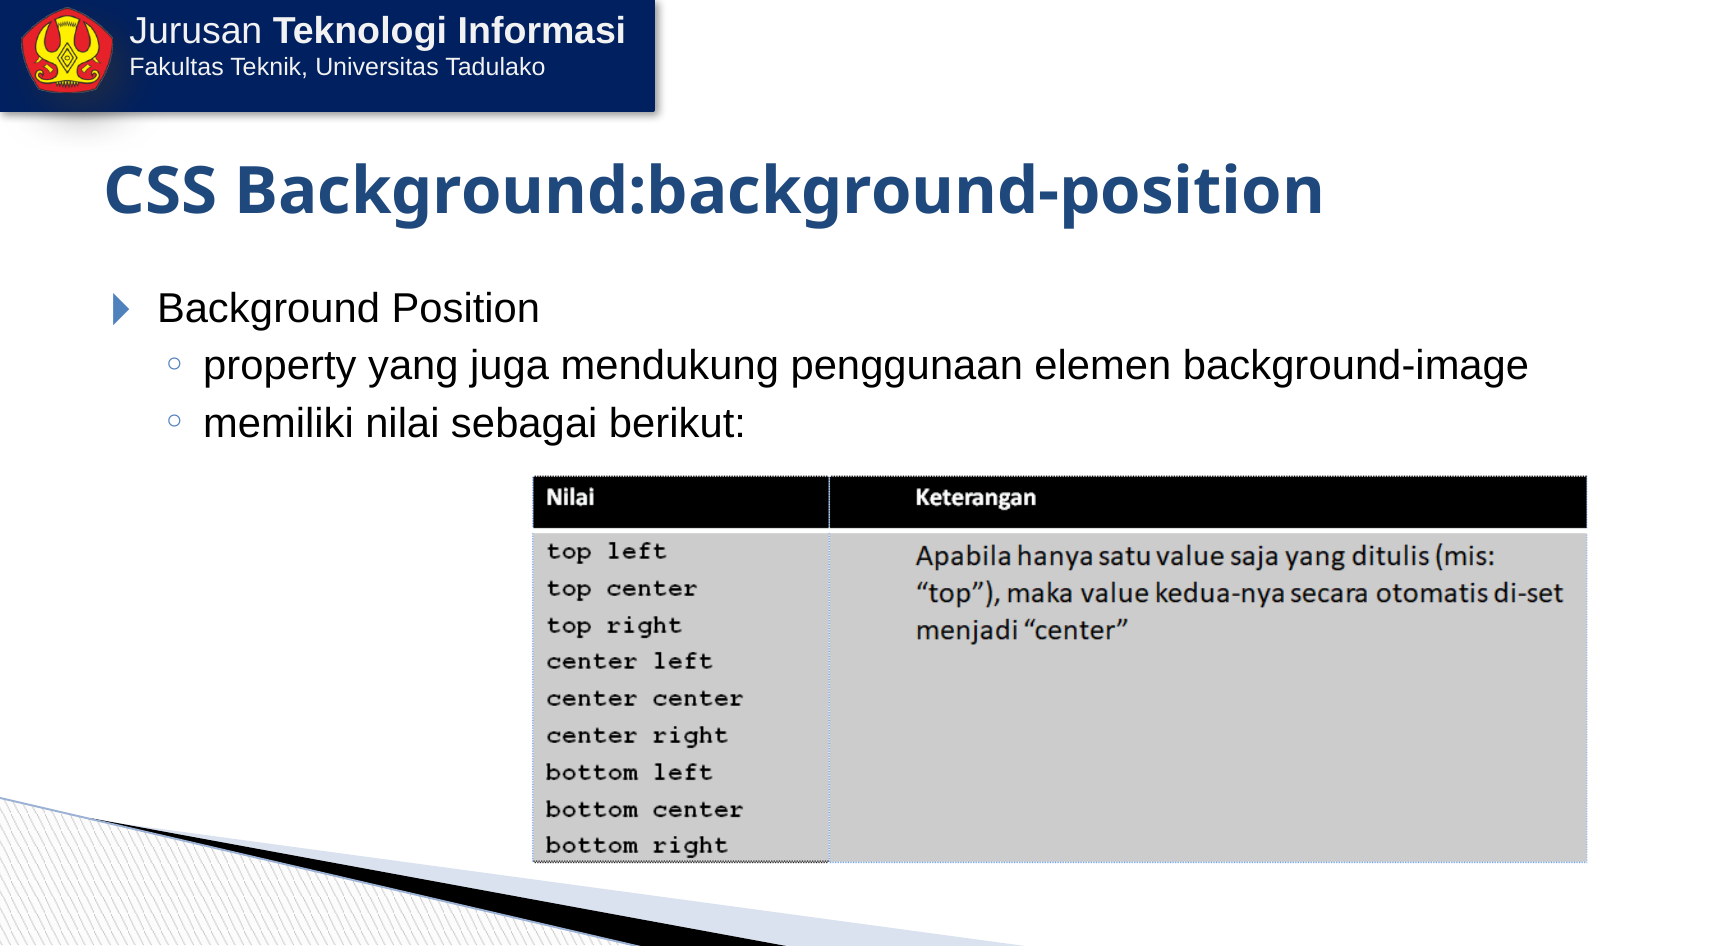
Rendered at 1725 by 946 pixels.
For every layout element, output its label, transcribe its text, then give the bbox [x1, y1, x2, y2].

list Background Position property yang juga mendukung penggunaan elemen background-image memiliki nilai sebagai berikut: [75, 272, 1663, 820]
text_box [0, 0, 701, 111]
picture [524, 472, 1588, 870]
title CSS Background:background-position [87, 140, 1640, 235]
